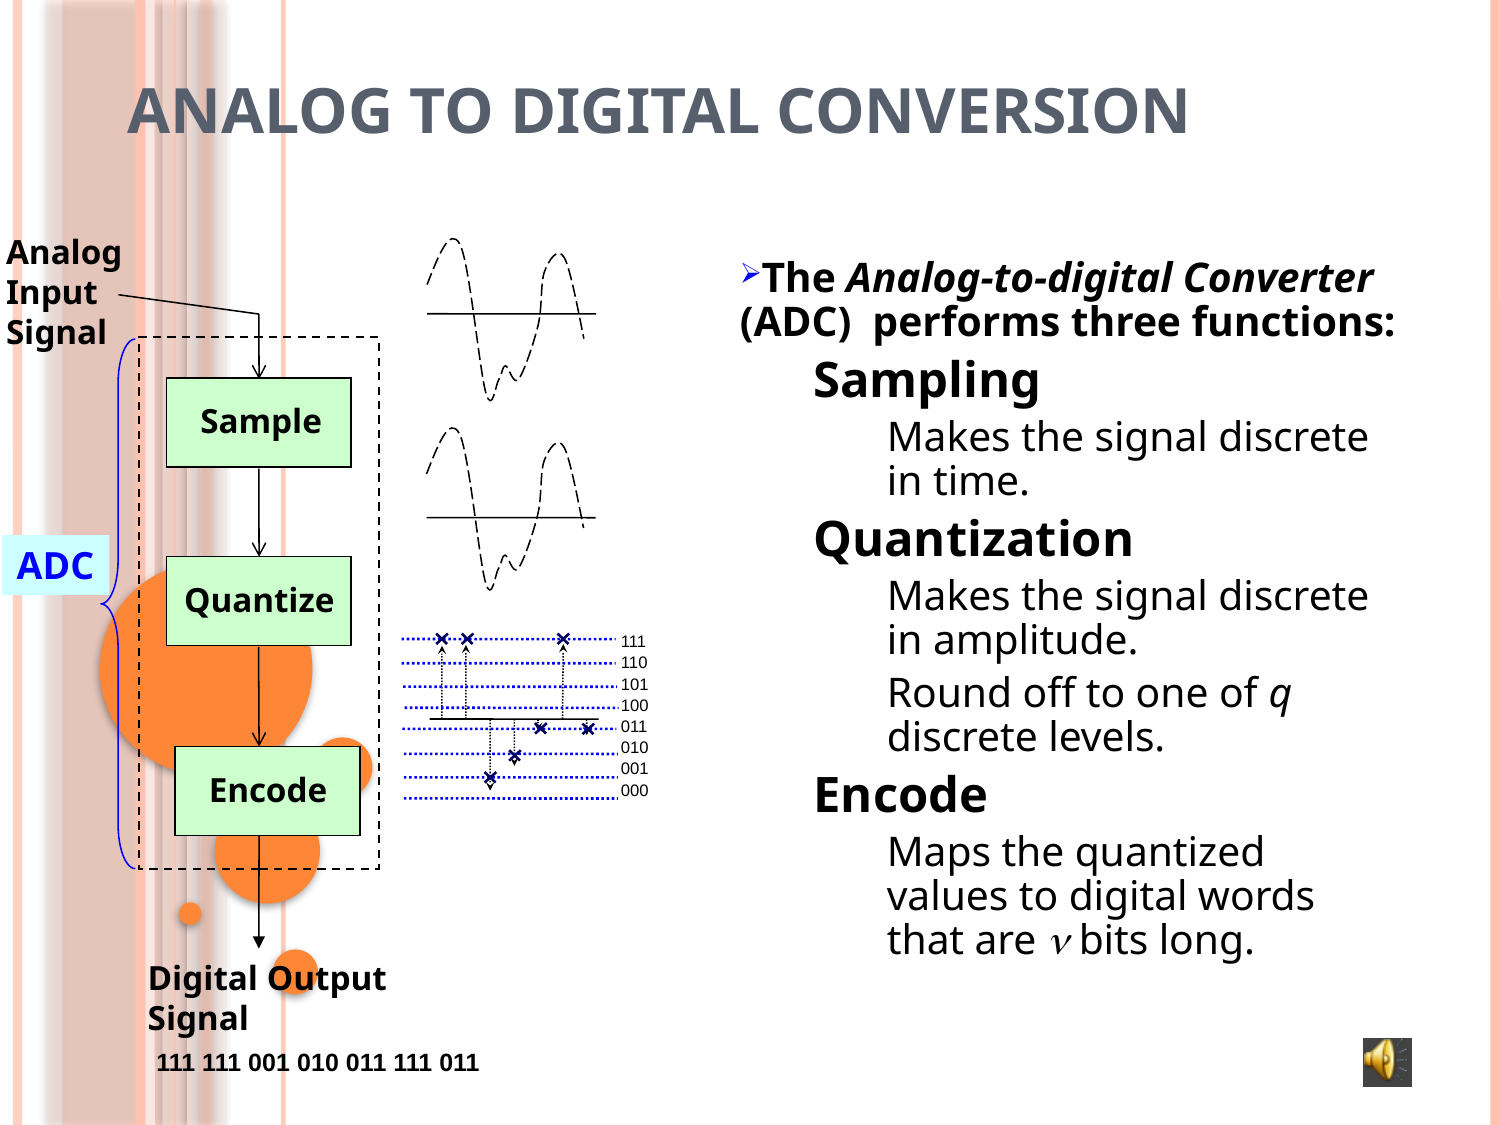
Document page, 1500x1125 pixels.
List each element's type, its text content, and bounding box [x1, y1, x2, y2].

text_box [425, 414, 596, 606]
title Analog to Digital Conversion [112, 24, 1388, 154]
subtitle The Analog-to-digital Converter (ADC) performs three functions: Sampling Makes the signal discrete in time. Quantization Makes the signal discrete in amplitude. Round off to one of q discrete levels. Encode Maps the quantized values to digital words that are  bits long. [725, 249, 1413, 1013]
text_box Quantize [169, 571, 350, 627]
text_box [100, 339, 136, 869]
text_box [166, 377, 351, 467]
text_box [251, 646, 267, 747]
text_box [426, 225, 597, 414]
text_box Analog Input Signal [0, 223, 138, 359]
text_box [175, 746, 360, 836]
text_box [138, 337, 379, 869]
picture [1361, 1036, 1414, 1088]
text_box [166, 556, 351, 646]
text_box [251, 313, 267, 380]
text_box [136, 949, 501, 1086]
text_box Encode [194, 761, 343, 817]
text_box ADC [1, 535, 110, 595]
text_box [251, 468, 267, 557]
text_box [401, 625, 665, 813]
text_box [252, 835, 266, 946]
text_box Sample [185, 392, 338, 448]
